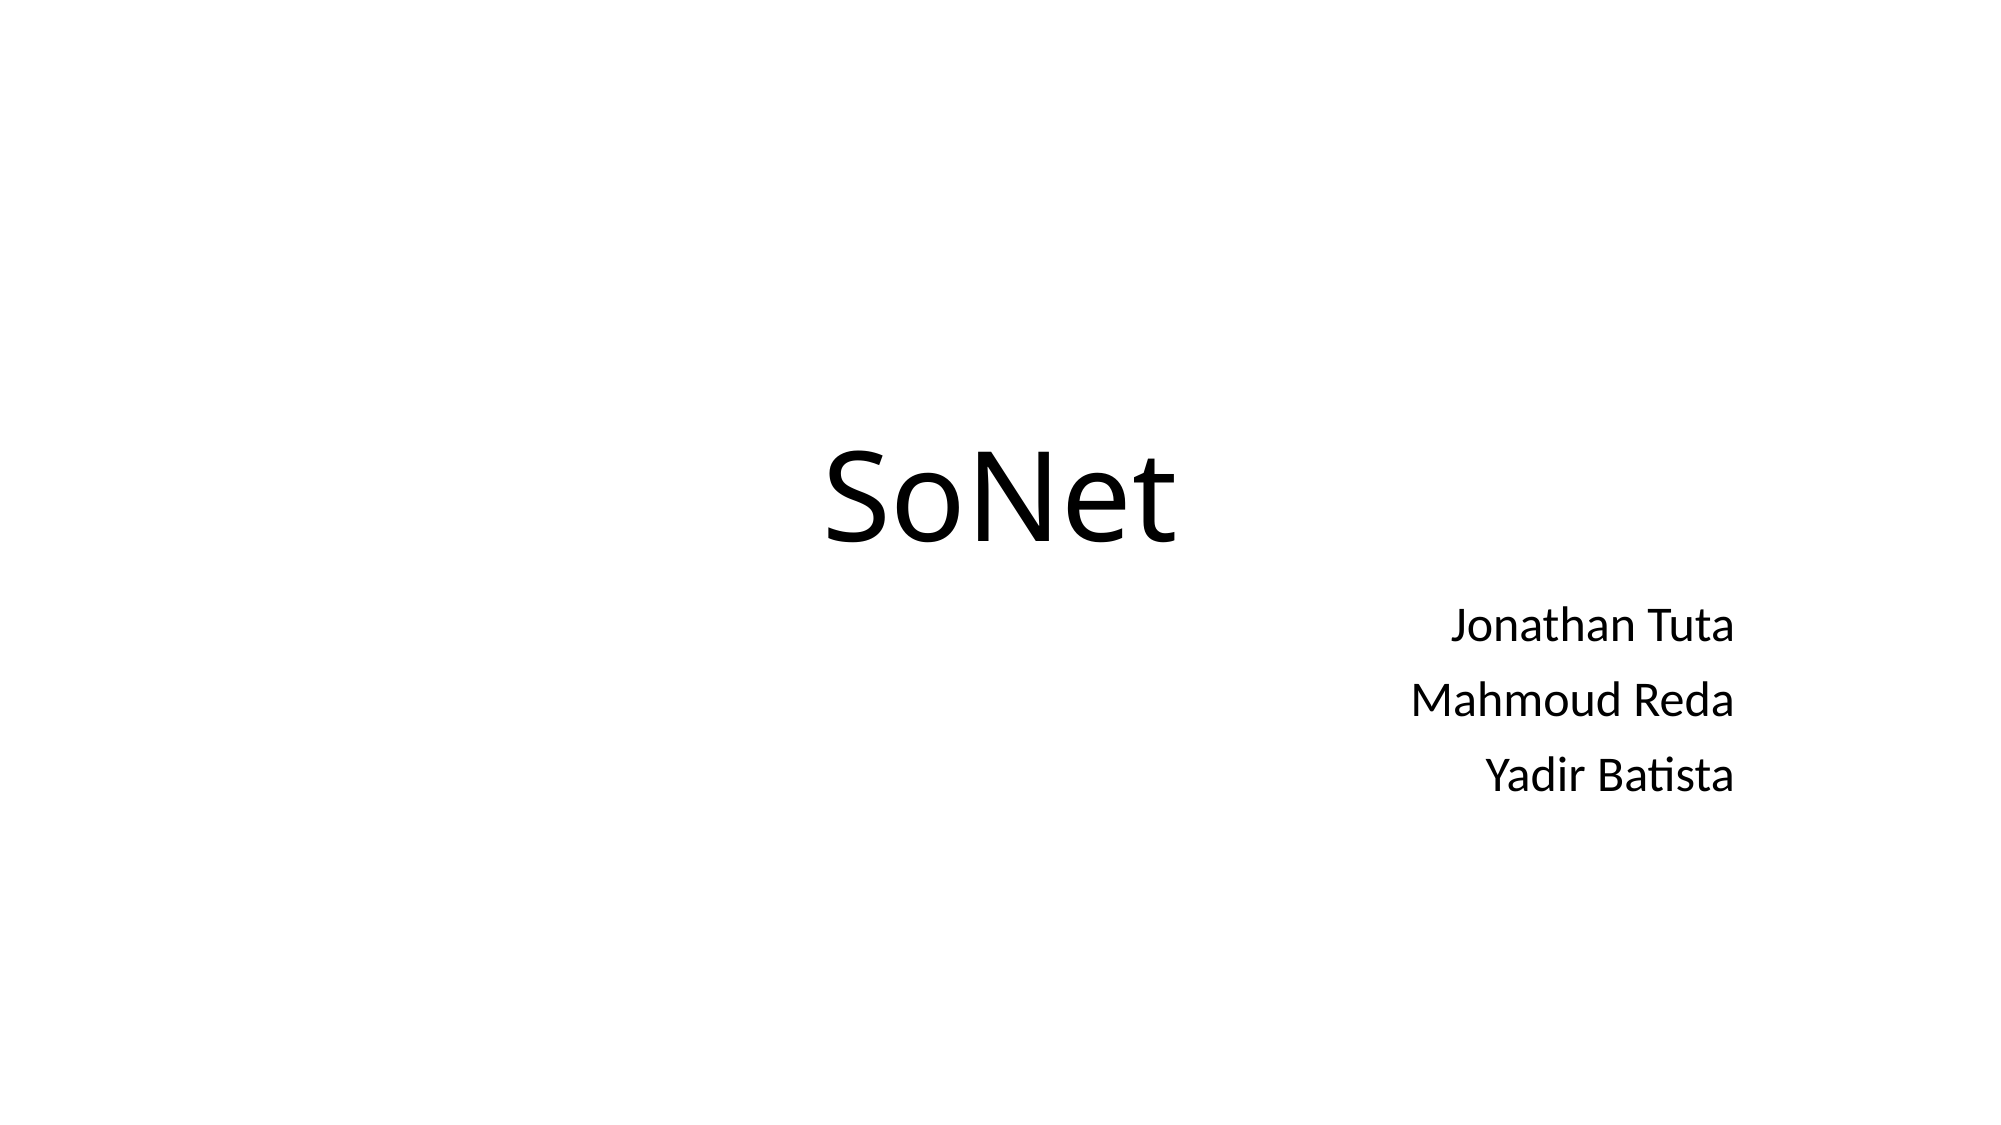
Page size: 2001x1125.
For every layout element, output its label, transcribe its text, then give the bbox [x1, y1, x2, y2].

subtitle Jonathan Tuta Mahmoud Reda Yadir Batista [249, 590, 1750, 863]
title SoNet [249, 184, 1750, 576]
